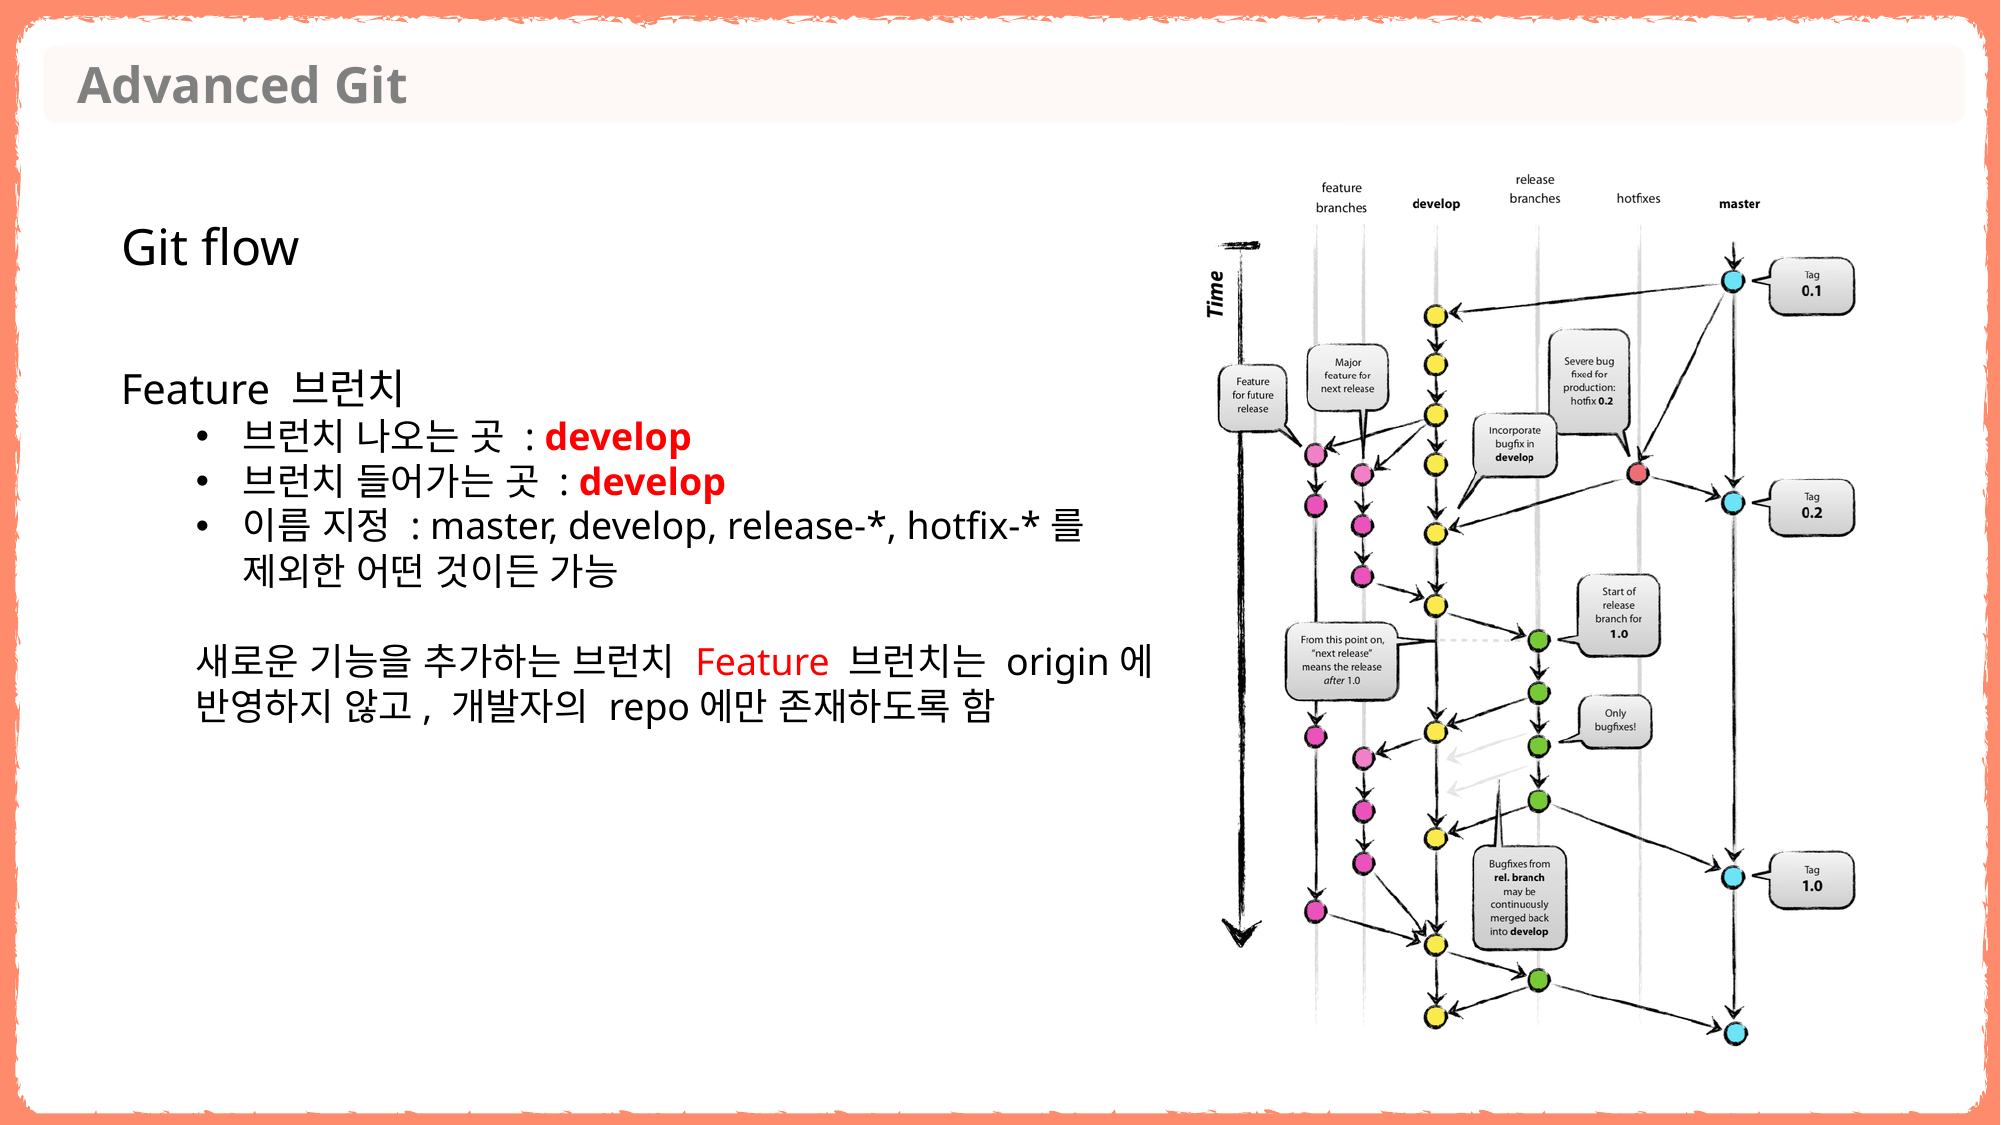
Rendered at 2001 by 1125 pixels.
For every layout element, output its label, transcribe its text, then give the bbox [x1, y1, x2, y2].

text_box [0, 0, 2000, 1125]
text_box Advanced Git [42, 44, 1967, 124]
text_box Git flow [106, 207, 1133, 283]
picture [1196, 168, 1864, 1052]
text_box Feature 브런치 브런치 나오는 곳 : develop 브런치 들어가는 곳 : develop 이름 지정 : master, develop, release-*, hotfix-*를 제외한 어떤 것이든 가능 새로운 기능을 추가하는 브런치 Feature 브런치는 origin에 반영하지 않고, 개발자의 repo에만 존재하도록 함 [106, 355, 1196, 735]
